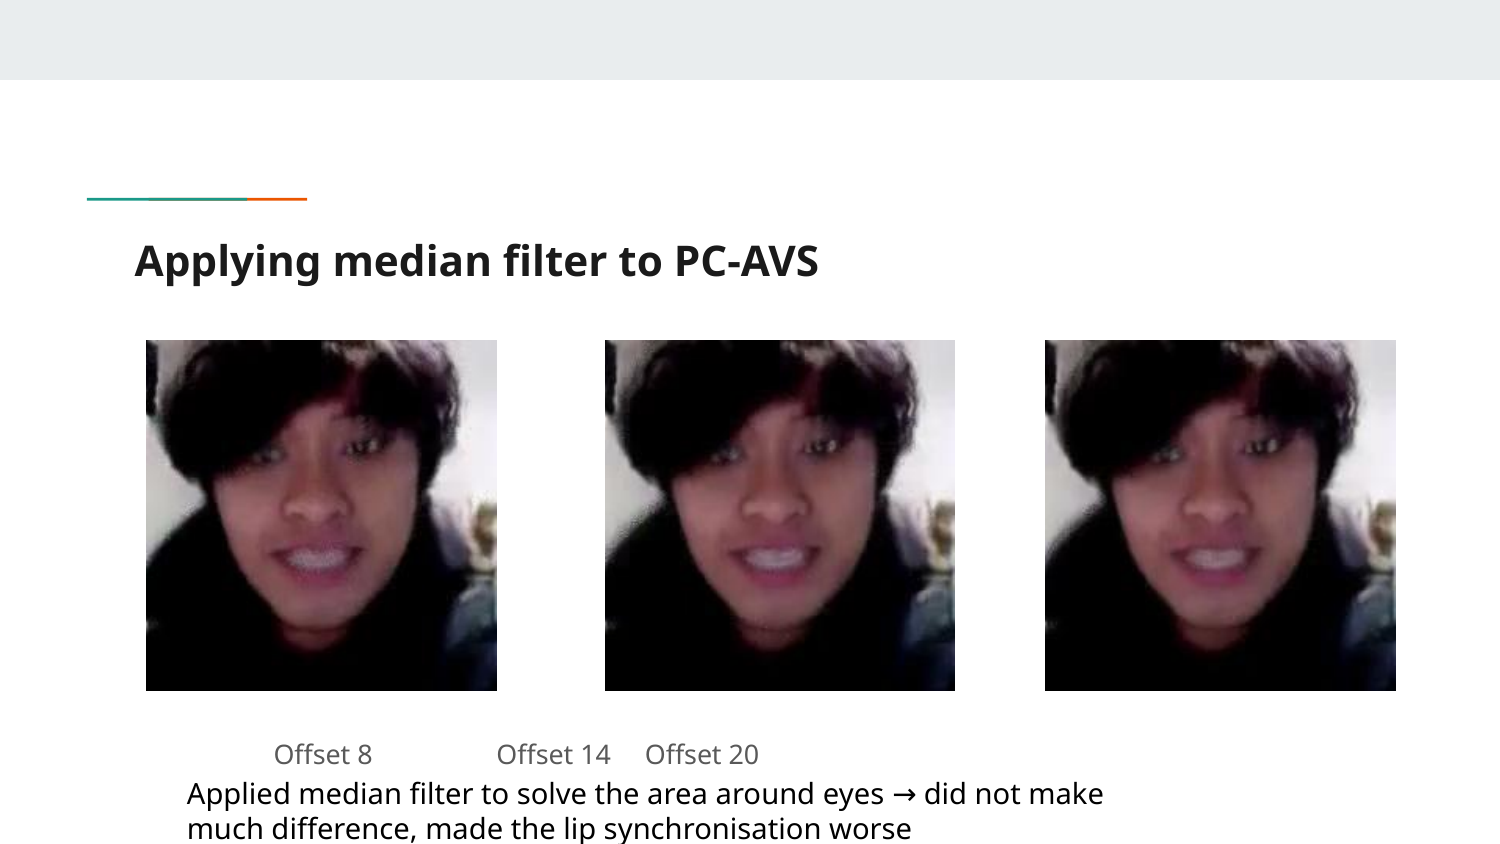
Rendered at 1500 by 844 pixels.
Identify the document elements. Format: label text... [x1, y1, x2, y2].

text_box Applied median filter to solve the area around eyes → did not make much difference, made the lip synchronisation worse [171, 760, 1129, 844]
picture [604, 340, 956, 692]
list Offset 8 Offset 14 Offset 20 [110, 455, 1372, 827]
picture [1045, 340, 1396, 692]
title Applying median filter to PC-AVS [119, 216, 1381, 305]
picture [146, 340, 498, 692]
